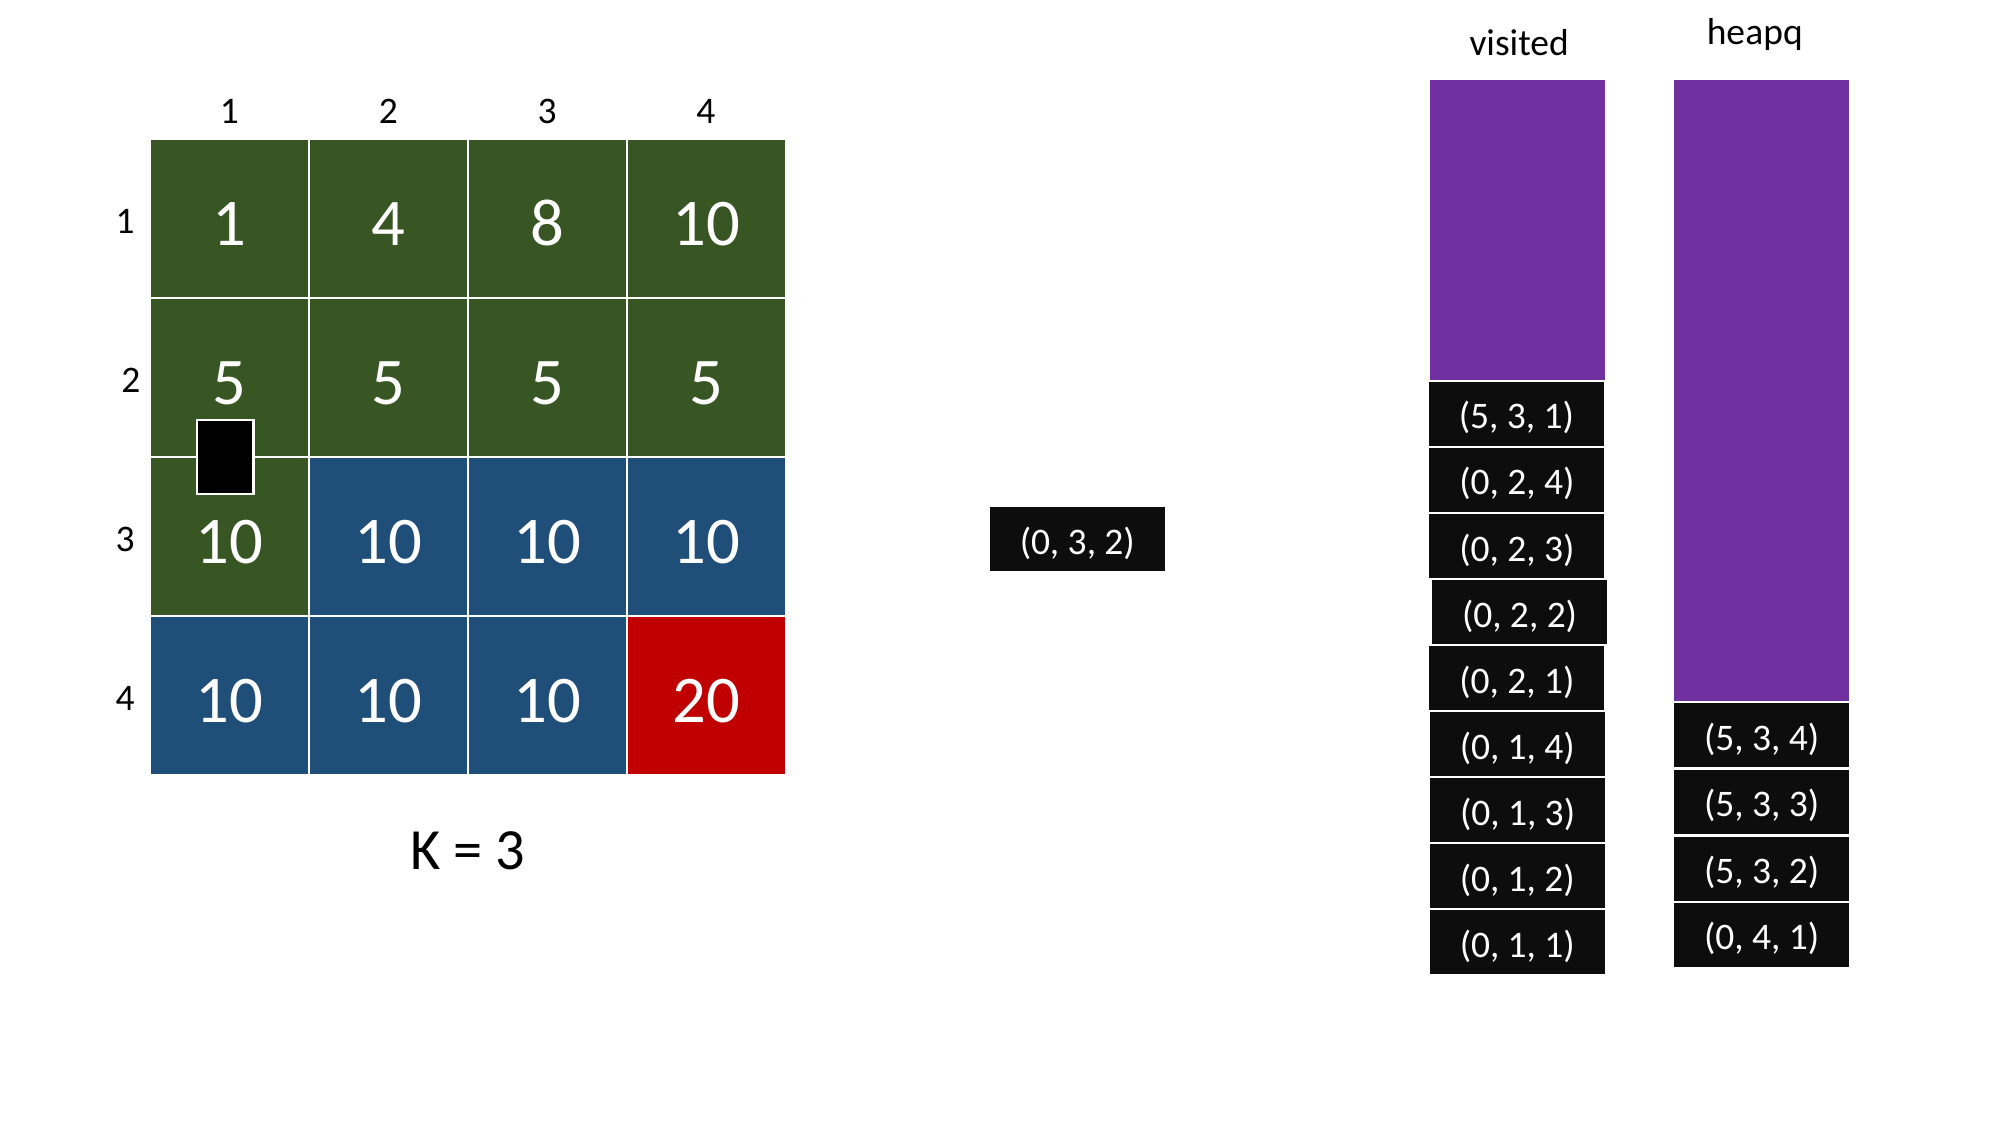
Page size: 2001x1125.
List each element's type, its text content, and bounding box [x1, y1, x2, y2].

text_box 4 [308, 138, 467, 297]
text_box heapq [1692, 0, 1818, 60]
text_box 8 [467, 138, 626, 297]
text_box 10 [149, 615, 308, 776]
text_box (0, 2, 2) [1430, 578, 1609, 646]
text_box (0, 2, 4) [1427, 448, 1606, 514]
text_box 3 [522, 78, 572, 139]
text_box (5, 3, 4) [1672, 701, 1851, 768]
text_box 5 [626, 297, 787, 456]
text_box 1 [149, 138, 308, 297]
text_box 10 [467, 615, 626, 776]
text_box 2 [106, 347, 156, 408]
text_box (0, 1, 4) [1428, 710, 1607, 778]
text_box [1428, 78, 1607, 578]
text_box 3 [100, 506, 150, 566]
text_box (0, 2, 3) [1427, 514, 1606, 580]
text_box 4 [681, 78, 731, 139]
text_box 10 [149, 456, 308, 615]
text_box 10 [626, 138, 787, 297]
text_box 10 [308, 456, 467, 615]
text_box (0, 4, 1) [1672, 903, 1851, 969]
text_box 10 [626, 456, 787, 615]
text_box 1 [100, 188, 150, 249]
text_box 5 [308, 297, 467, 456]
text_box visited [1454, 10, 1585, 71]
text_box 5 [467, 297, 626, 456]
text_box (0, 2, 1) [1427, 644, 1606, 712]
text_box 5 [149, 297, 308, 456]
text_box 1 [205, 78, 254, 139]
text_box (5, 3, 2) [1672, 836, 1851, 903]
text_box 2 [363, 78, 413, 139]
text_box [1672, 78, 1851, 701]
text_box [196, 419, 255, 495]
text_box (0, 3, 2) [988, 505, 1167, 573]
text_box 4 [100, 665, 150, 726]
text_box (0, 1, 3) [1428, 778, 1607, 844]
text_box 20 [626, 615, 787, 776]
text_box (0, 1, 1) [1428, 910, 1607, 976]
text_box (5, 3, 1) [1427, 380, 1606, 448]
text_box K = 3 [395, 803, 541, 889]
text_box (5, 3, 3) [1672, 768, 1851, 836]
text_box (0, 1, 2) [1428, 844, 1607, 910]
text_box 10 [308, 615, 467, 776]
text_box 10 [467, 456, 626, 615]
